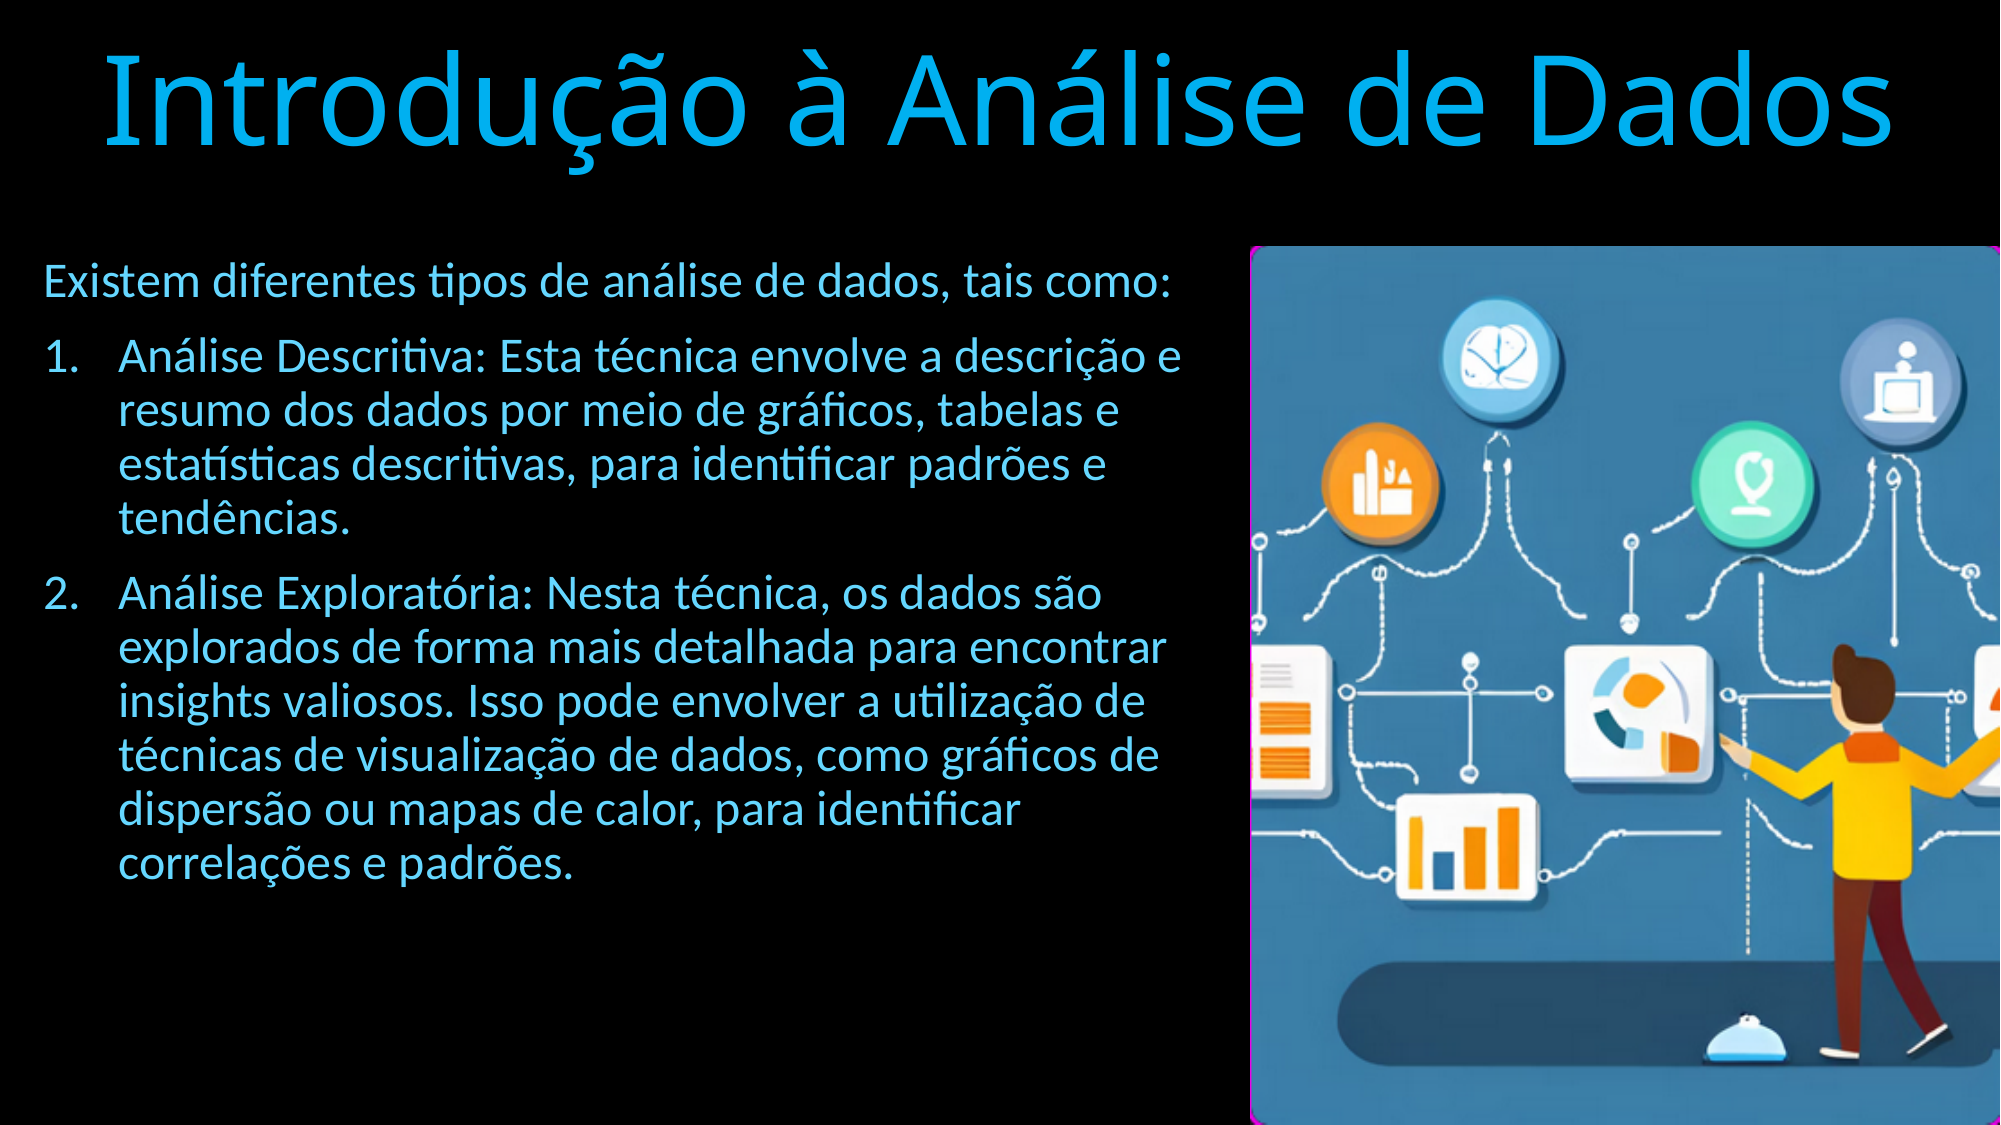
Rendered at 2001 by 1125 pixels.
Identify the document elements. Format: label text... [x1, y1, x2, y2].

picture [1249, 246, 2000, 1125]
title Introdução à Análise de Dados [0, 0, 2000, 180]
subtitle Existem diferentes tipos de análise de dados, tais como: Análise Descritiva: Esta técnica envolve a descrição e resumo dos dados por meio de gráficos, tabelas e estatísticas descritivas, para identificar padrões e tendências. Análise Exploratória: Nesta técnica, os dados são explorados de forma mais detalhada para encontrar insights valiosos. Isso pode envolver a utilização de técnicas de visualização de dados, como gráficos de dispersão ou mapas de calor, para identificar correlações e padrões. [28, 246, 1249, 1115]
